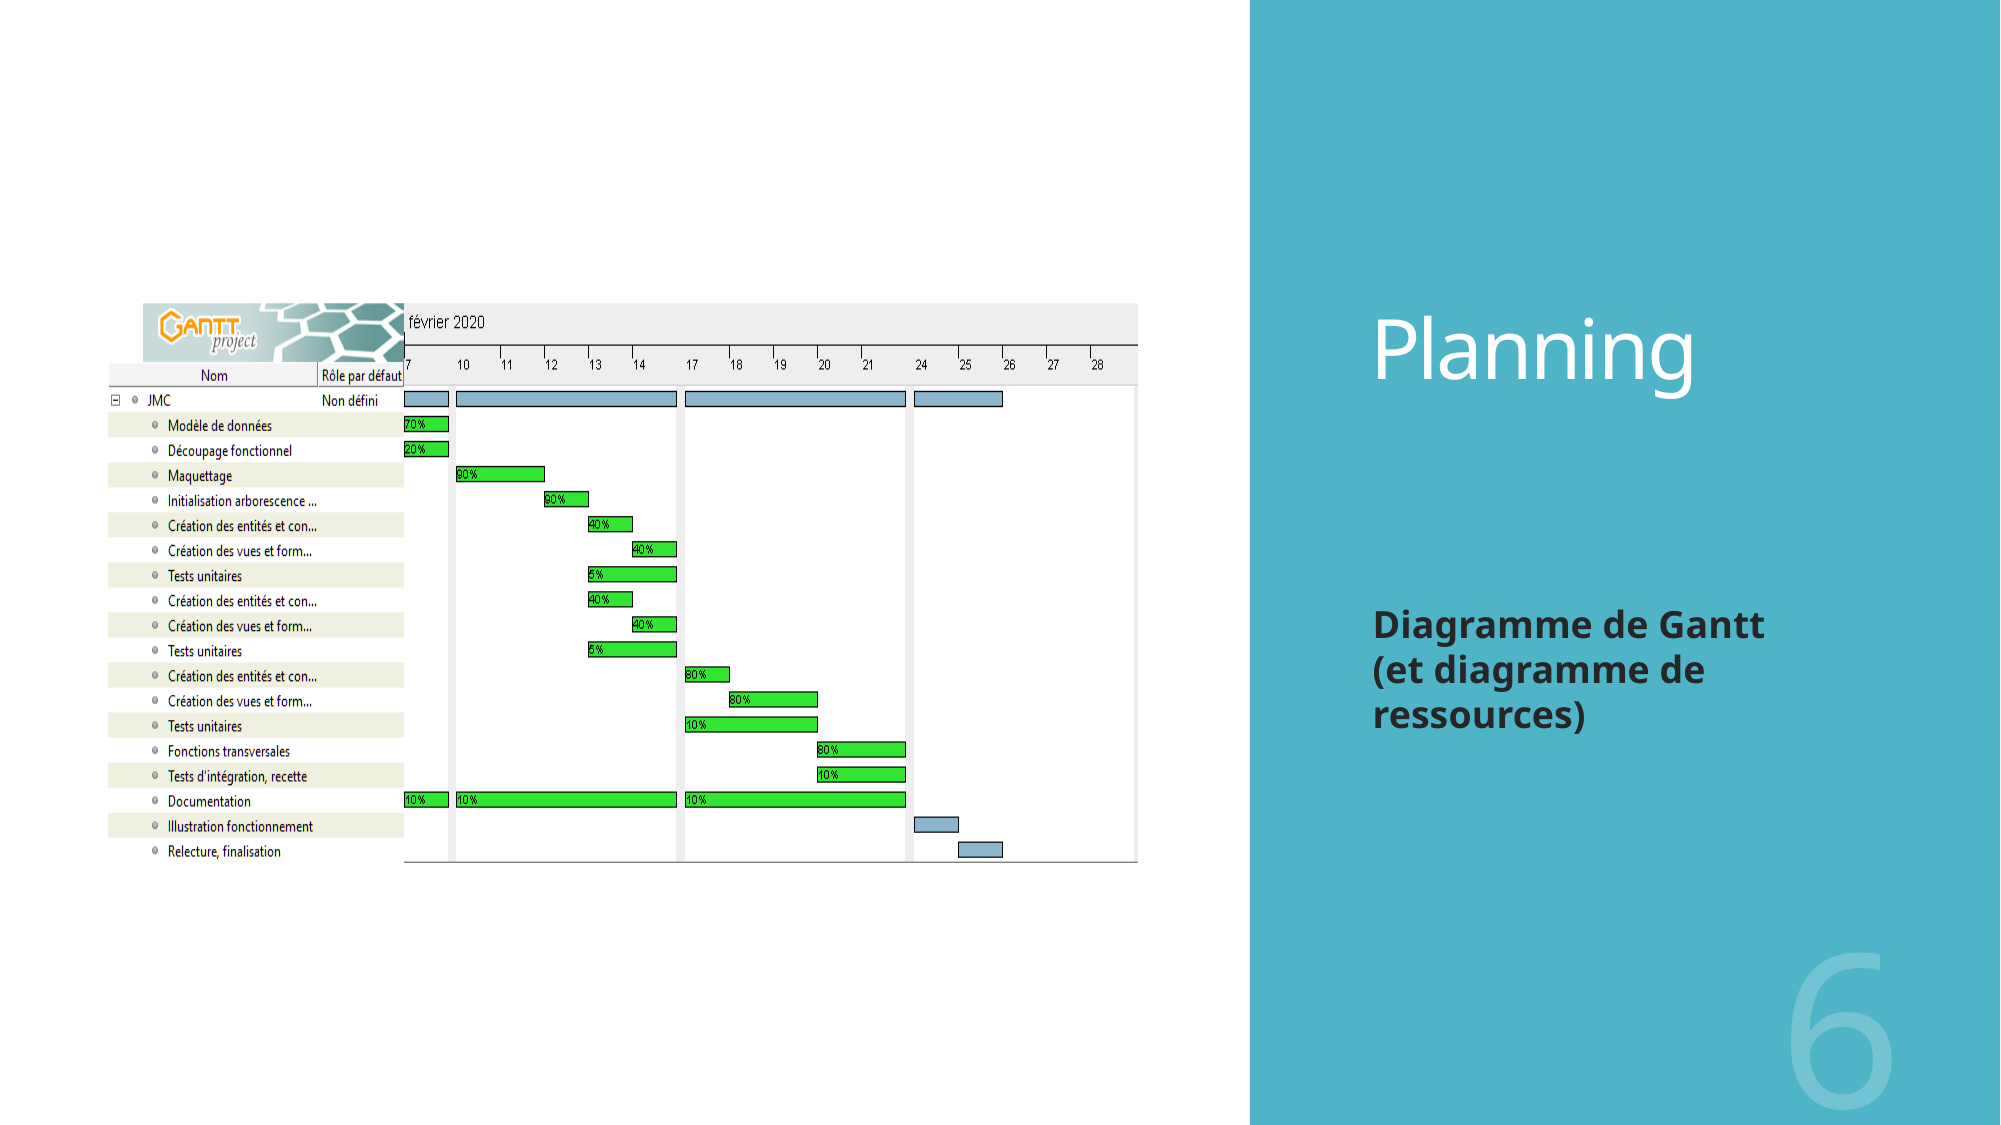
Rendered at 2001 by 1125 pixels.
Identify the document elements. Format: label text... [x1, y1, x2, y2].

title Planning [1355, 88, 1911, 404]
list Diagramme de Gantt (et diagramme de ressources) [1357, 412, 1916, 925]
slide_number 6 [1437, 963, 1918, 1125]
picture [107, 262, 1139, 863]
